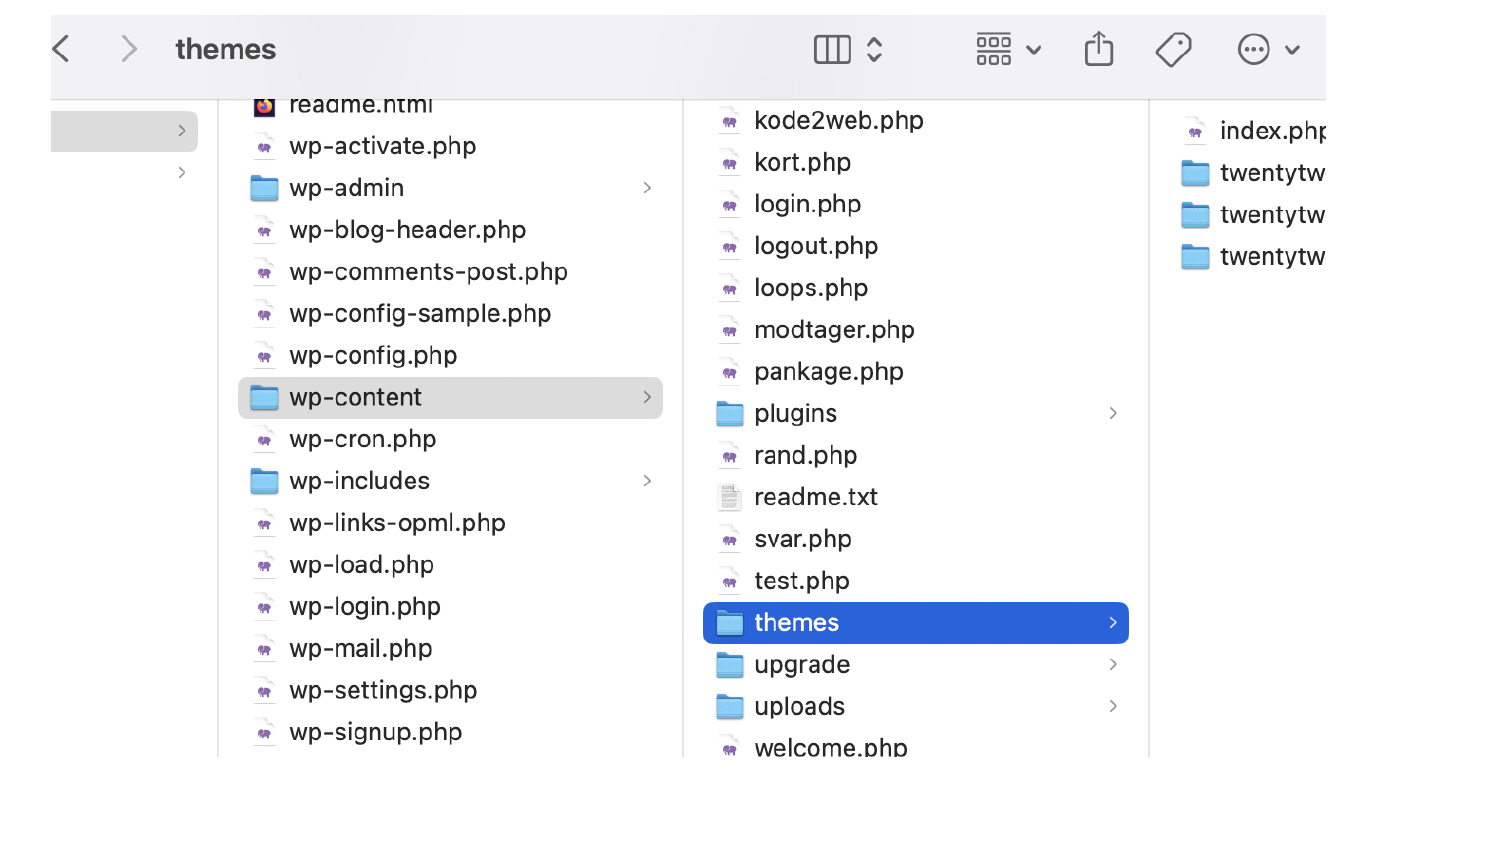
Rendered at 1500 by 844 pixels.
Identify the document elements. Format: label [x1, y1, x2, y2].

picture [50, 15, 1327, 757]
